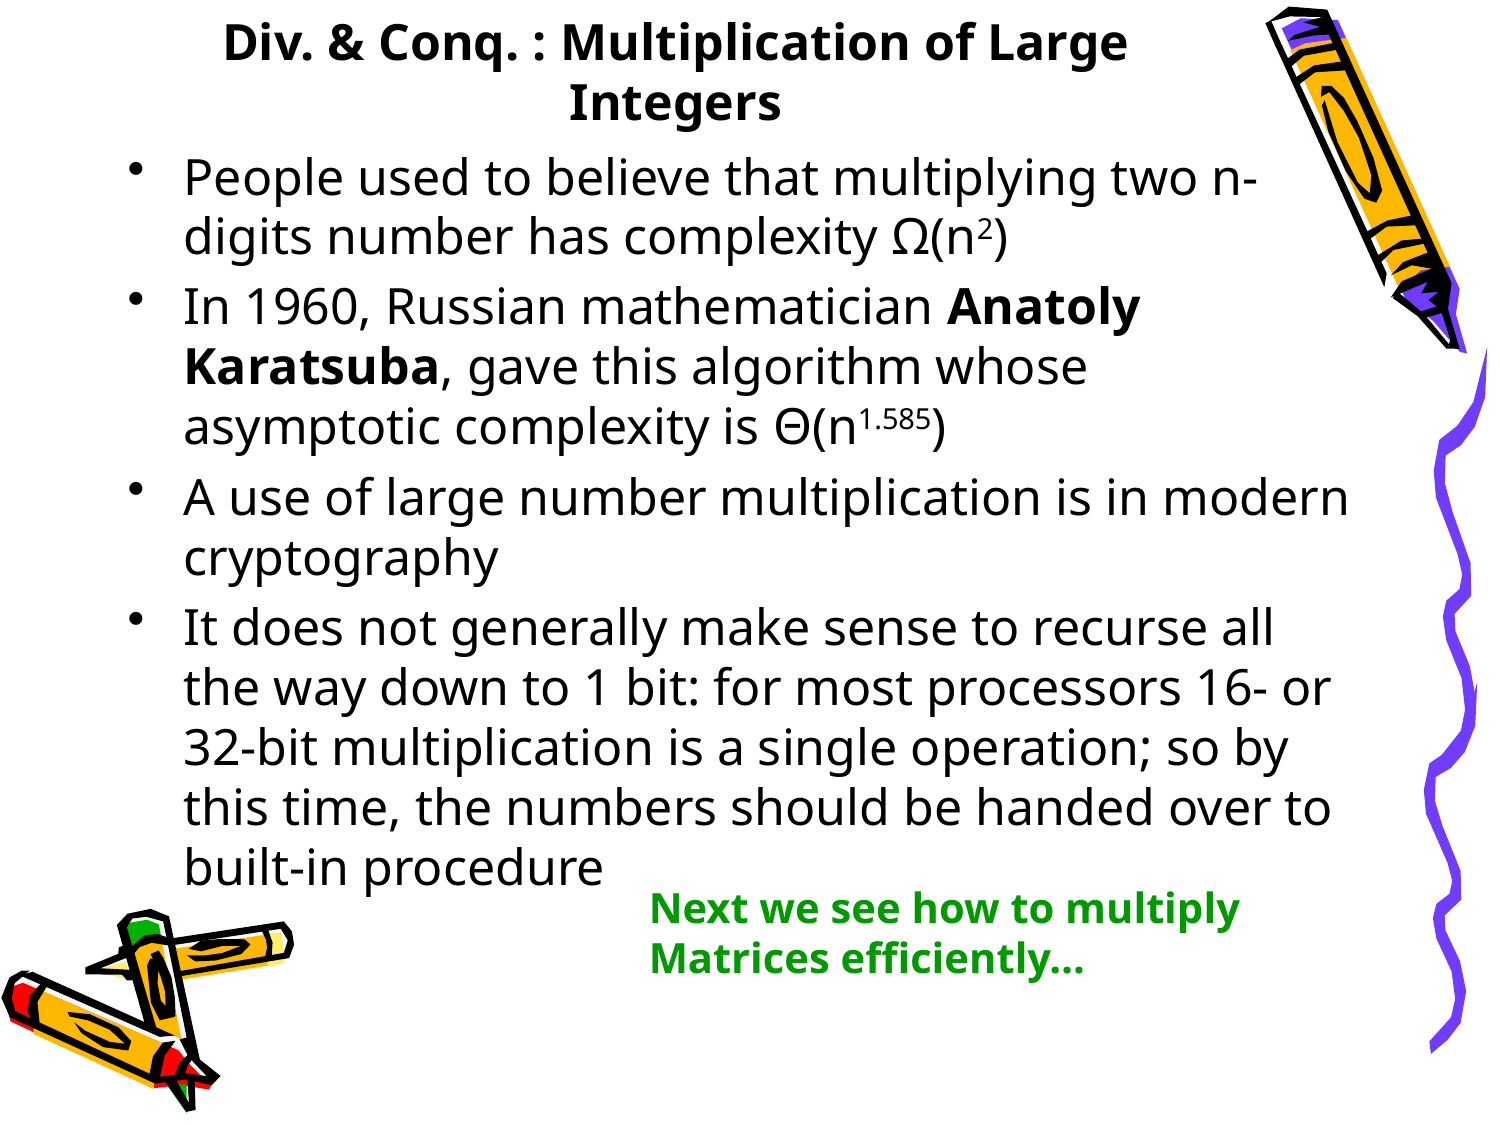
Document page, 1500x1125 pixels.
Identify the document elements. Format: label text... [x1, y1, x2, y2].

text_box Next we see how to multiply Matrices efficiently… [633, 874, 1255, 990]
title Div. & Conq. : Multiplication of Large Integers [112, 12, 1240, 138]
list People used to believe that multiplying two n-digits number has complexity Ω(n2) In 1960, Russian mathematician Anatoly Karatsuba, gave this algorithm whose asymptotic complexity is Θ(n1.585) A use of large number multiplication is in modern cryptography It does not generally make sense to recurse all the way down to 1 bit: for most processors 16- or 32-bit multiplication is a single operation; so by this time, the numbers should be handed over to built-in procedure [112, 137, 1375, 900]
